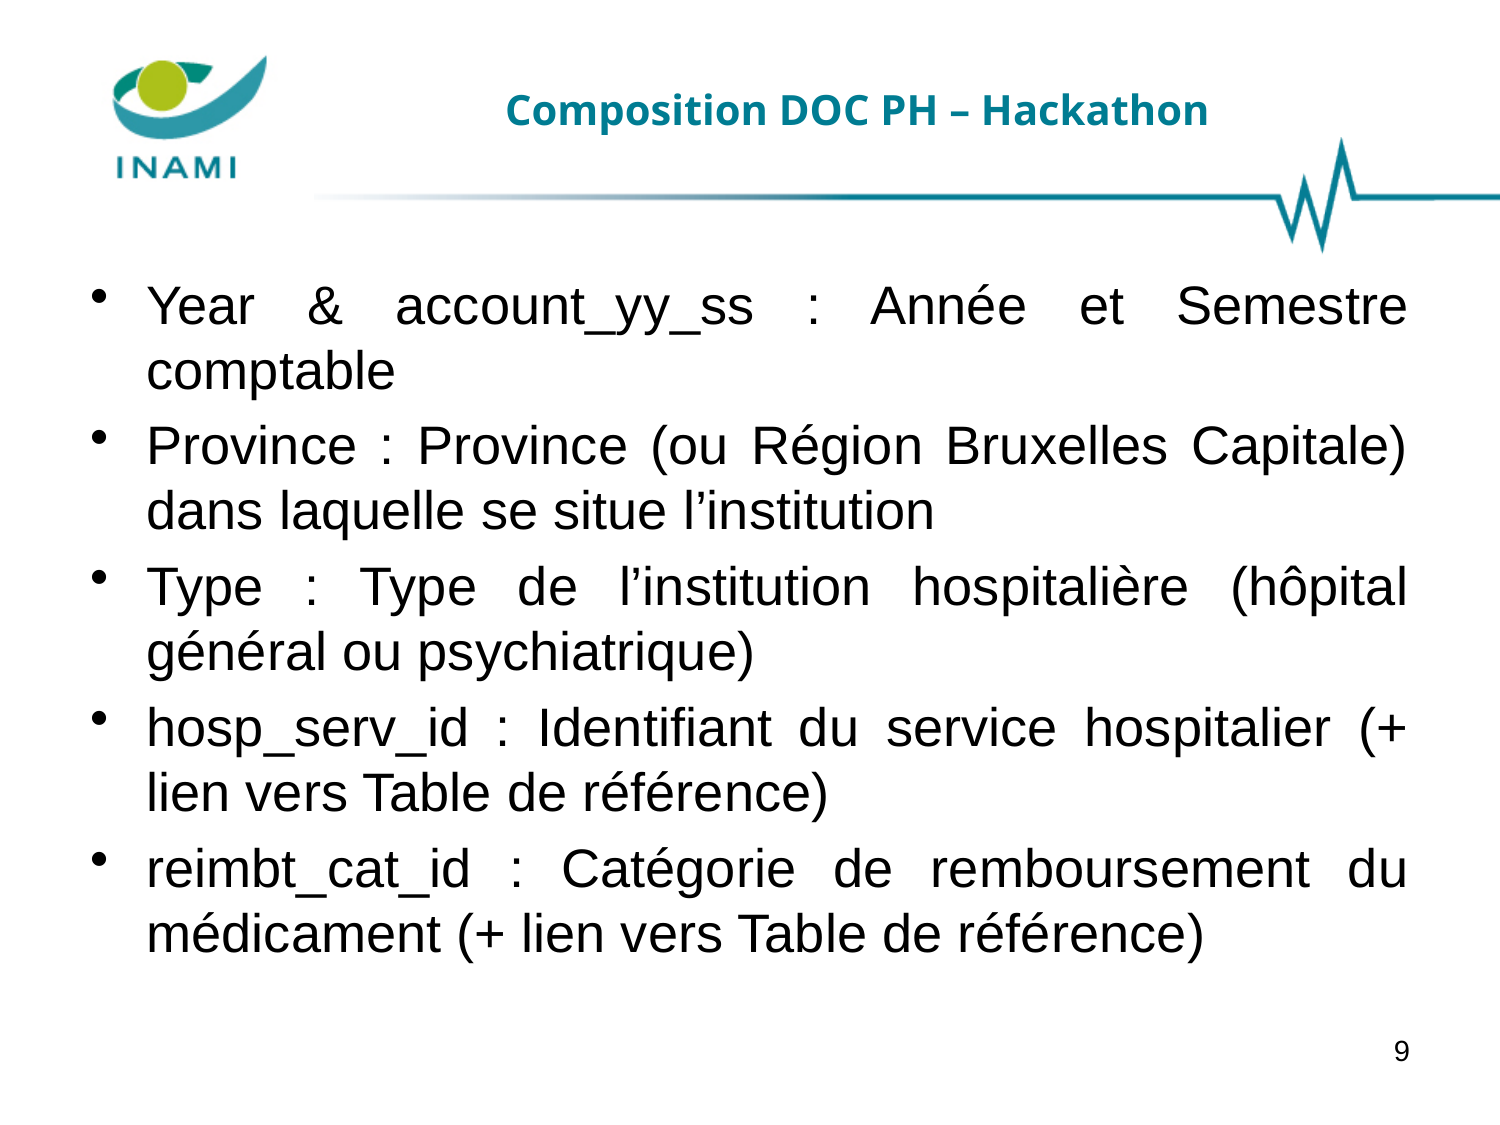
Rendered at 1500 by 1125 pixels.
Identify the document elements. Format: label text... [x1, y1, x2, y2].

slide_number 9 [1074, 1024, 1426, 1103]
list Year & account_yy_ss : Année et Semestre comptable Province : Province (ou Région Bruxelles Capitale) dans laquelle se situe l’institution Type : Type de l’institution hospitalière (hôpital général ou psychiatrique) hosp_serv_id : Identifiant du service hospitalier (+ lien vers Table de référence) reimbt_cat_id : Catégorie de remboursement du médicament (+ lien vers Table de référence) [74, 262, 1426, 1006]
title Composition DOC PH – Hackathon [300, 44, 1426, 173]
picture [53, 6, 1500, 255]
